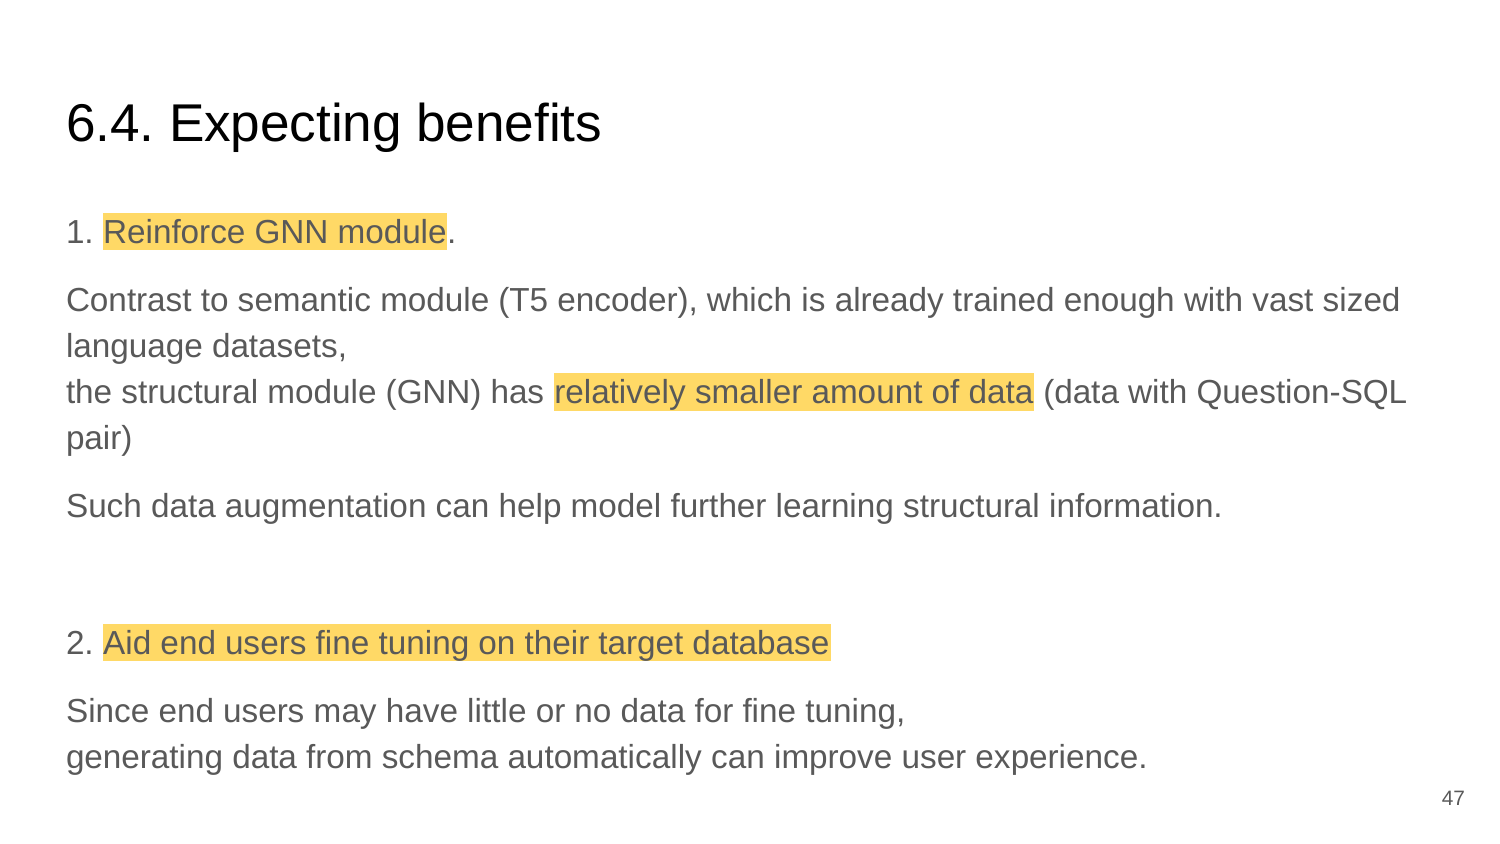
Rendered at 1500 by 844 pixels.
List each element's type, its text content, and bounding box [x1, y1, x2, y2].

slide_number ‹#› [1389, 764, 1480, 830]
title 6.4. Expecting benefits [51, 72, 1449, 167]
list 1. Reinforce GNN module. Contrast to semantic module (T5 encoder), which is already trained enough with vast sized language datasets, the structural module (GNN) has relatively smaller amount of data (data with Question-SQL pair) Such data augmentation can help model further learning structural information. 2. Aid end users fine tuning on their target database Since end users may have little or no data for fine tuning, generating data from schema automatically can improve user experience. [51, 189, 1449, 791]
